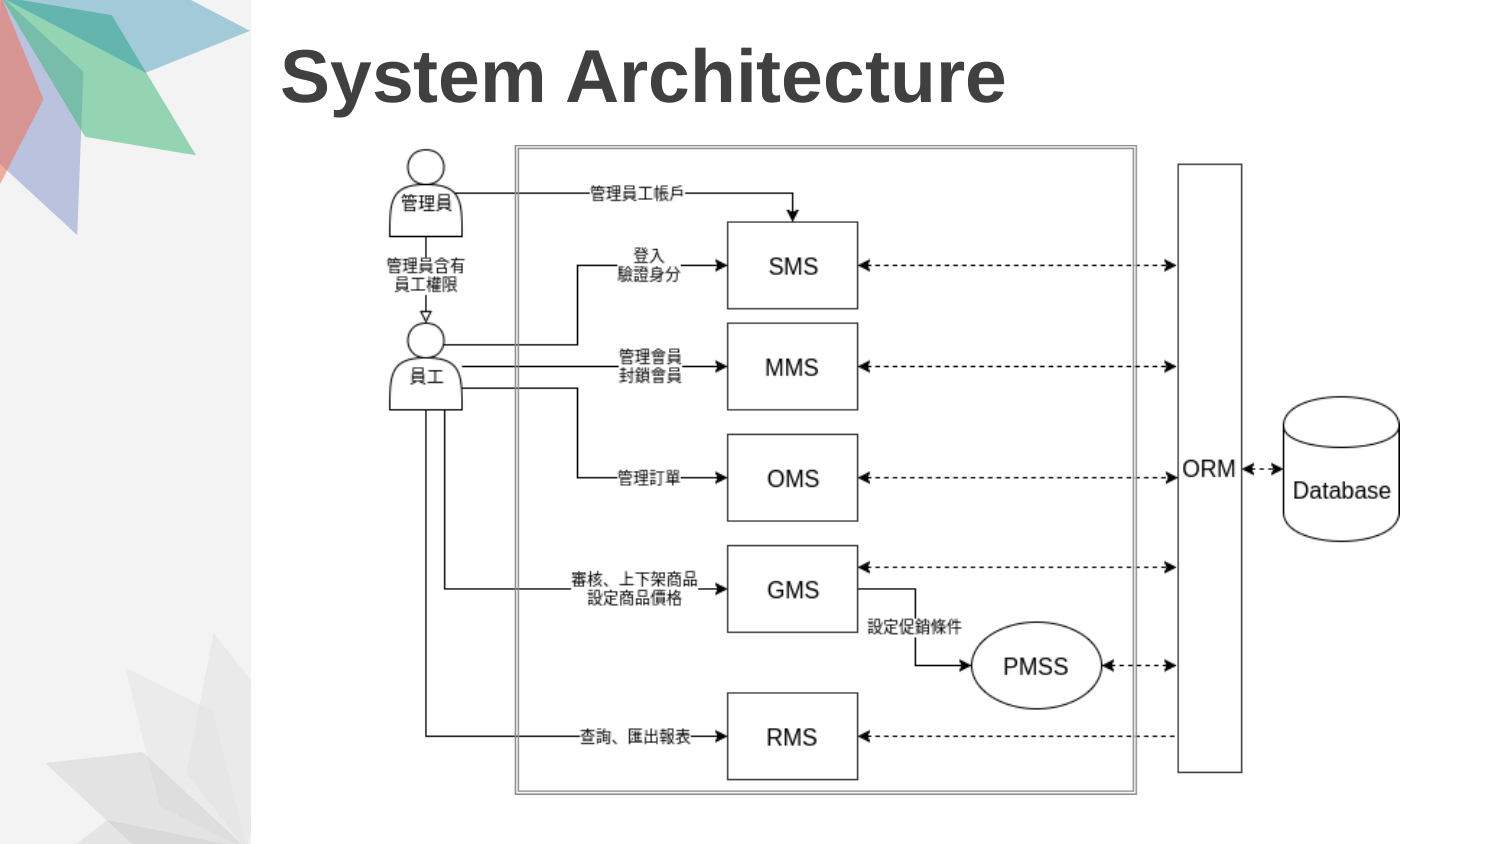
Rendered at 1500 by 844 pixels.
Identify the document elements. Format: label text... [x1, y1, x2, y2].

title System Architecture [265, 0, 1500, 146]
picture [0, 0, 1500, 844]
